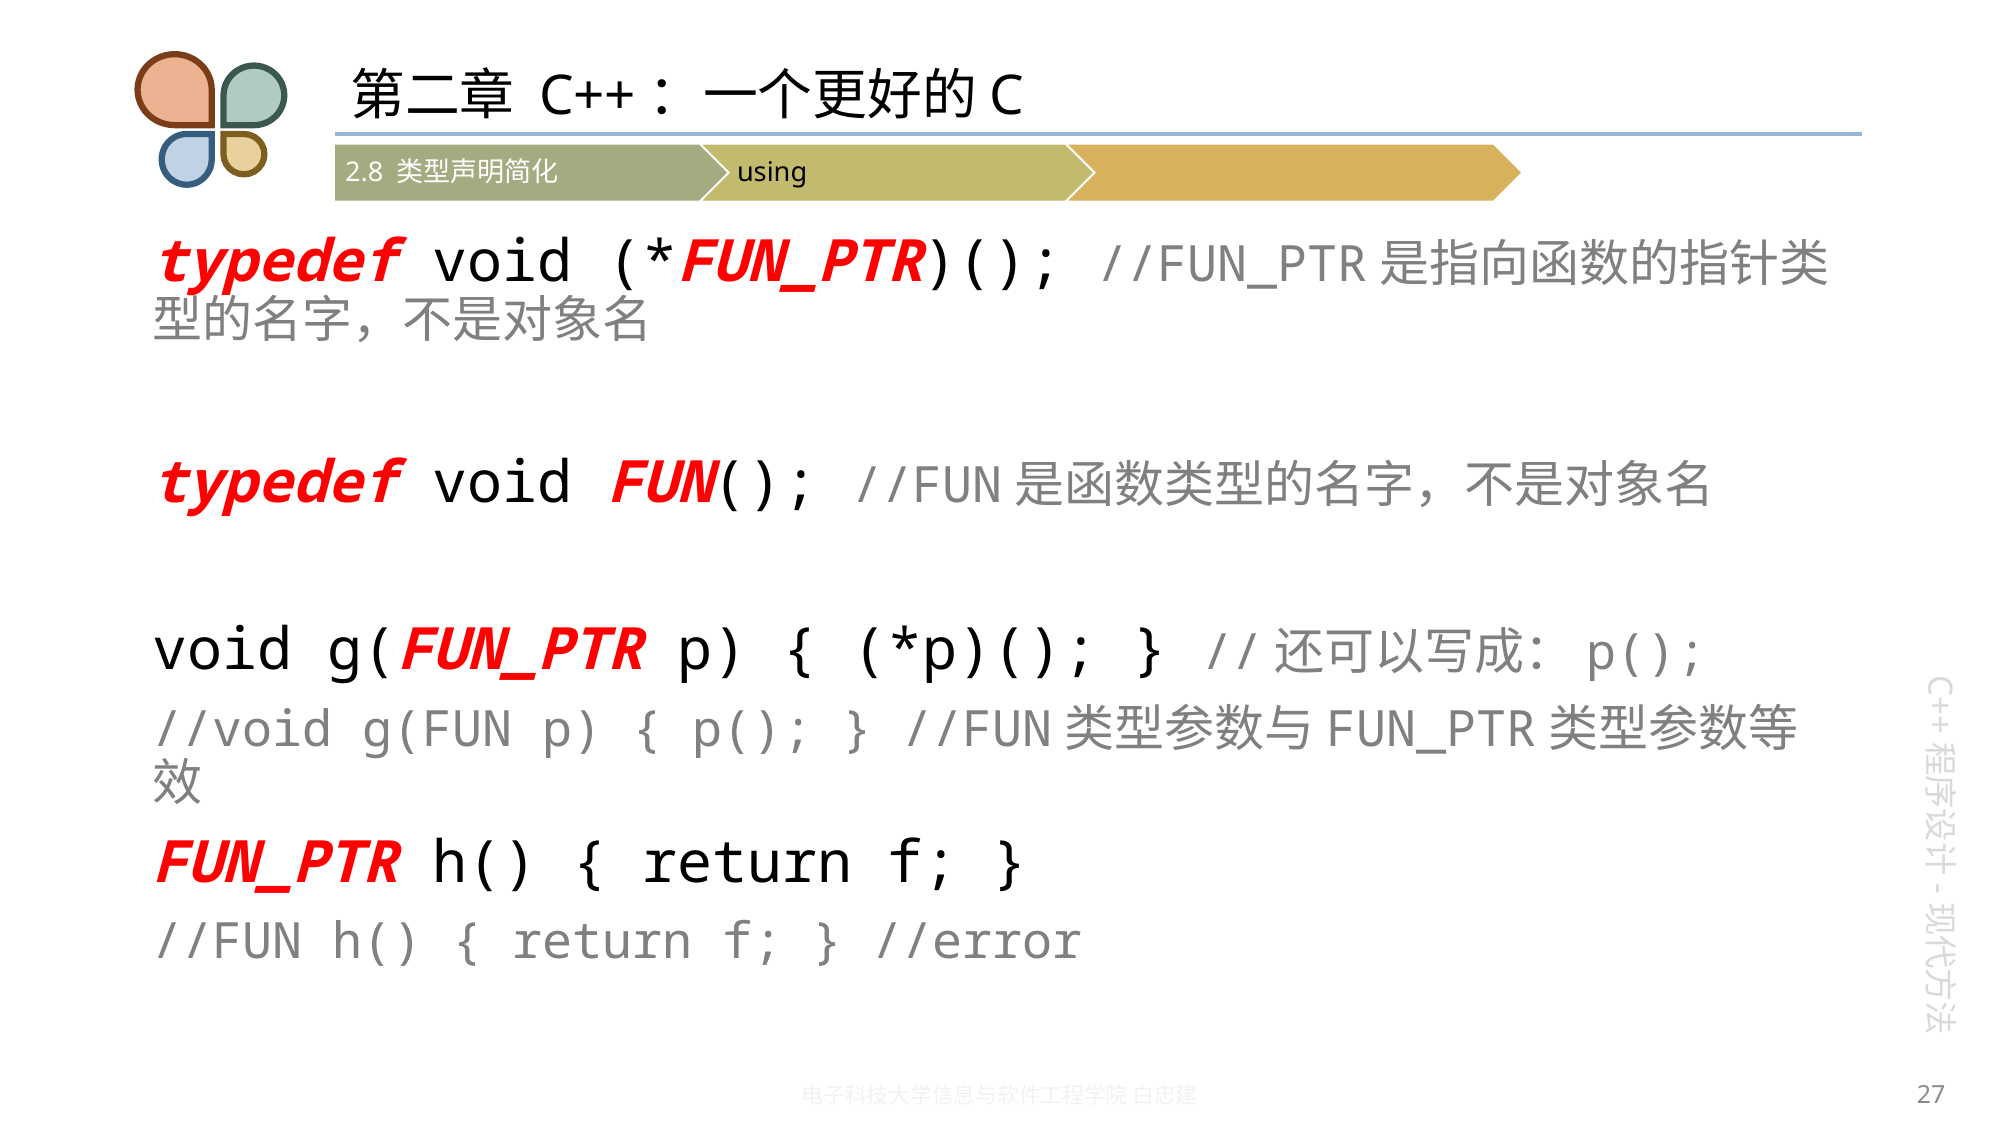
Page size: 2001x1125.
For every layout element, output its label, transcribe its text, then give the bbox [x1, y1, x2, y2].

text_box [333, 143, 1524, 202]
title 第二章 C++：一个更好的C [335, 59, 1863, 134]
slide_number 27 [1862, 1065, 2000, 1125]
list typedef void (*FUN_PTR)(); //FUN_PTR是指向函数的指针类型的名字，不是对象名 typedef void FUN(); //FUN是函数类型的名字，不是对象名 void g(FUN_PTR p) { (*p)(); } //还可以写成：p(); //void g(FUN p) { p(); } //FUN类型参数与FUN_PTR类型参数等效 FUN_PTR h() { return f; } //FUN h() { return f; } //error [137, 223, 1863, 1066]
